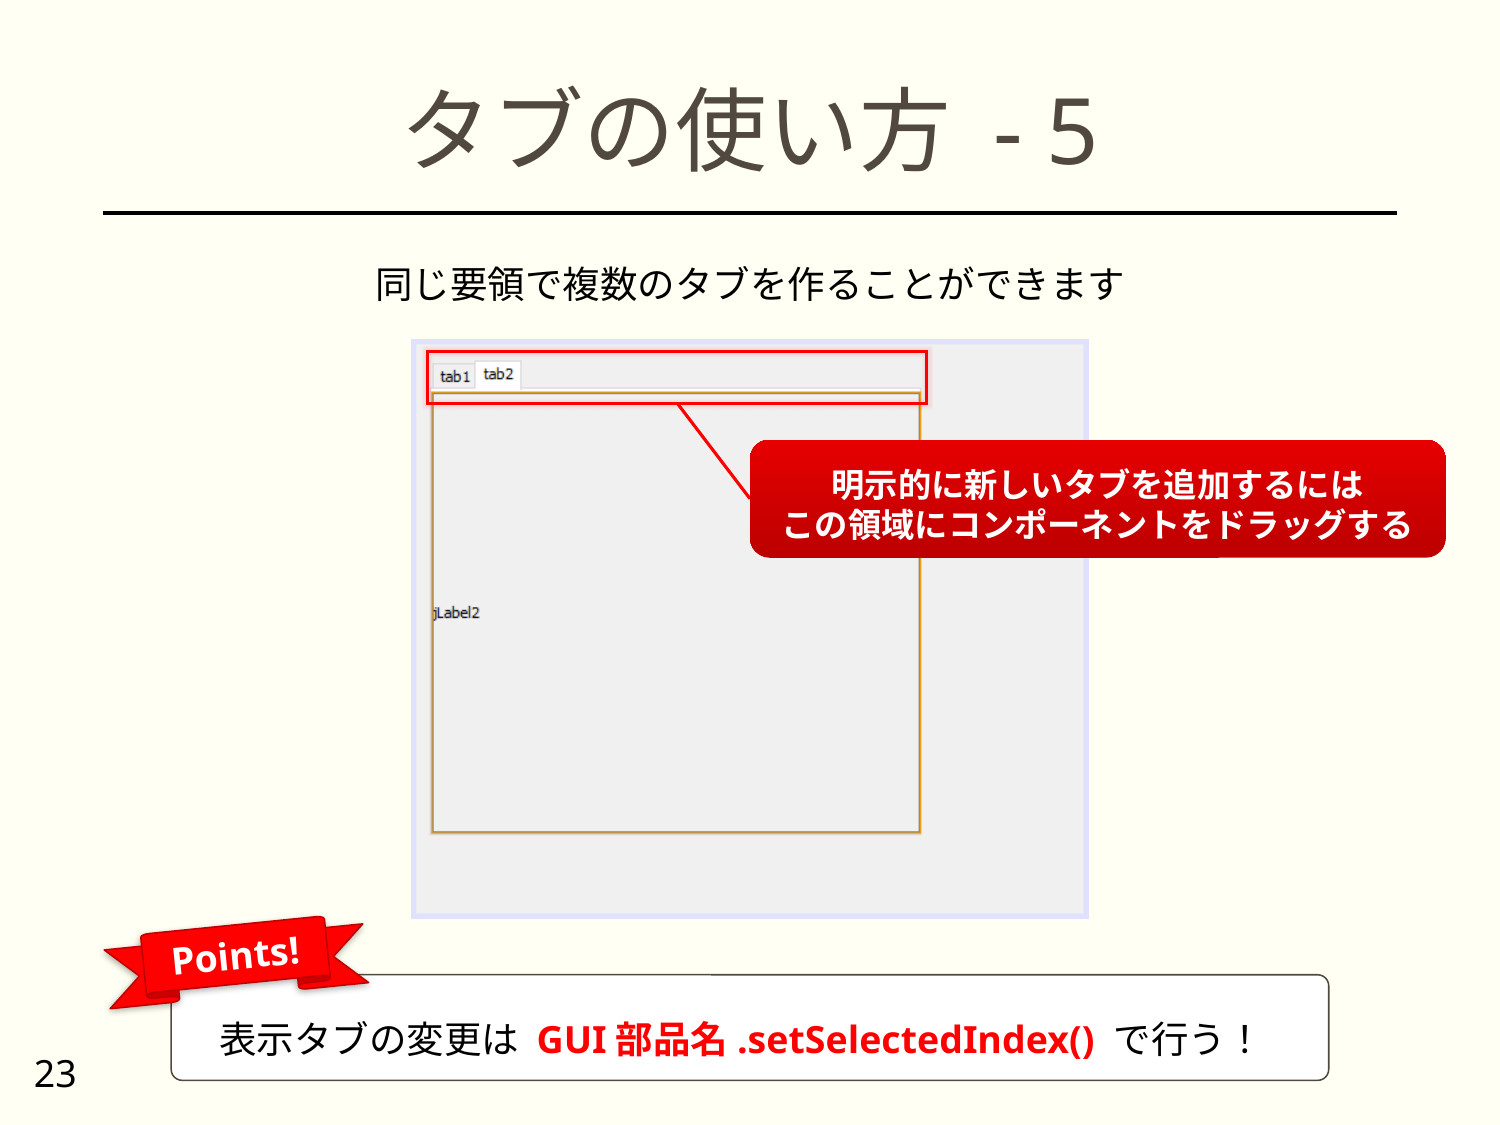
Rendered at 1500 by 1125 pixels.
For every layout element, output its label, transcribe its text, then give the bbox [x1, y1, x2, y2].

text_box Points! [104, 916, 369, 1009]
title タブの使い方 - 5 [103, 71, 1397, 200]
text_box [677, 403, 750, 499]
text_box 表示タブの変更は GUI部品名.setSelectedIndex() で行う！ [171, 974, 1329, 1081]
slide_number 23 [19, 1042, 357, 1103]
text_box 明示的に新しいタブを追加するには この領域にコンポーネントをドラッグする [1089, 439, 1447, 559]
picture [411, 339, 1089, 919]
text_box 同じ要領で複数のタブを作ることができます [360, 253, 1140, 313]
